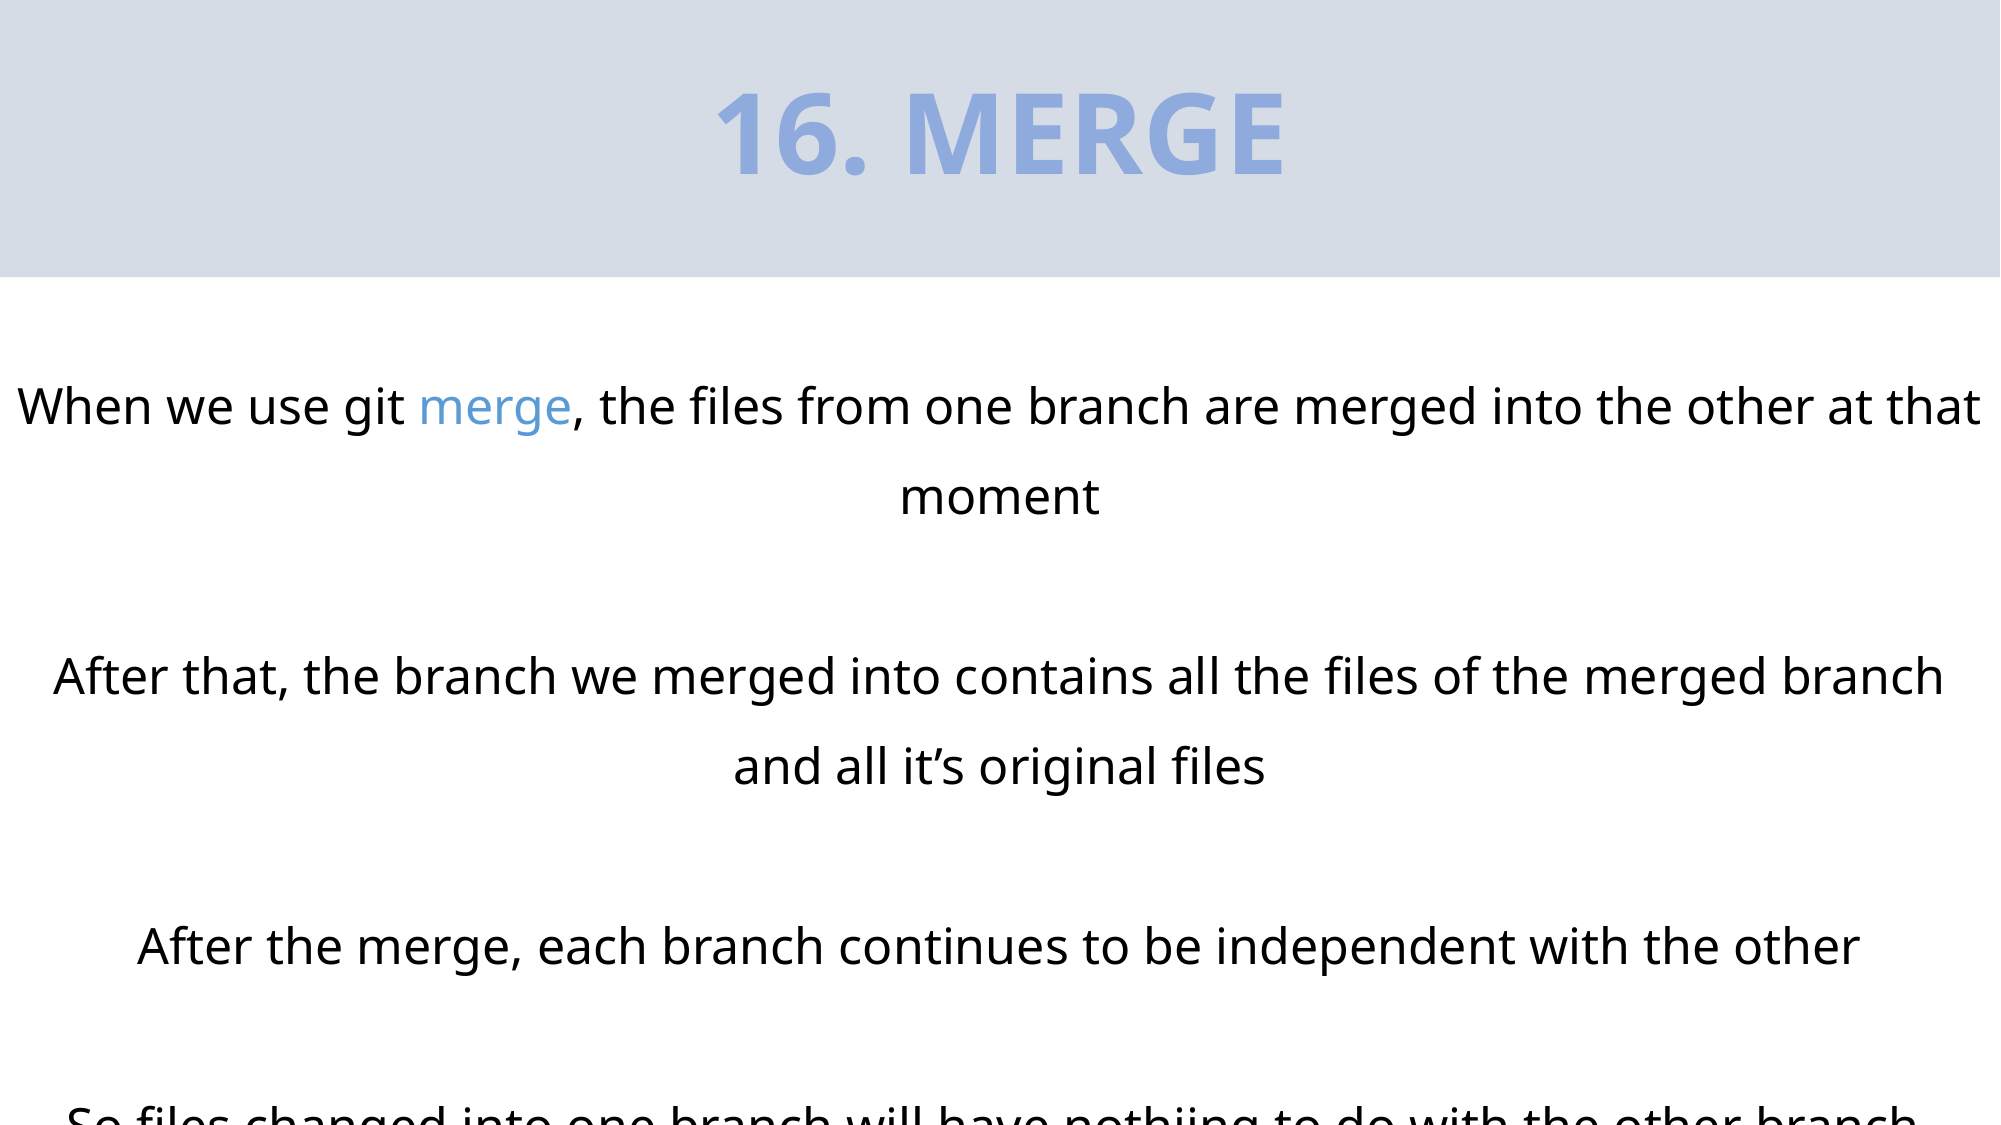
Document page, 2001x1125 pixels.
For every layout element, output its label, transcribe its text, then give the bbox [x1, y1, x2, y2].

title 16. MERGE [0, 0, 2000, 277]
text_box When we use git merge, the files from one branch are merged into the other at that moment After that, the branch we merged into contains all the files of the merged branch and all it’s original files After the merge, each branch continues to be independent with the other So files changed into one branch will have nothiing to do with the other branch, unless we merge again [0, 277, 2000, 1125]
